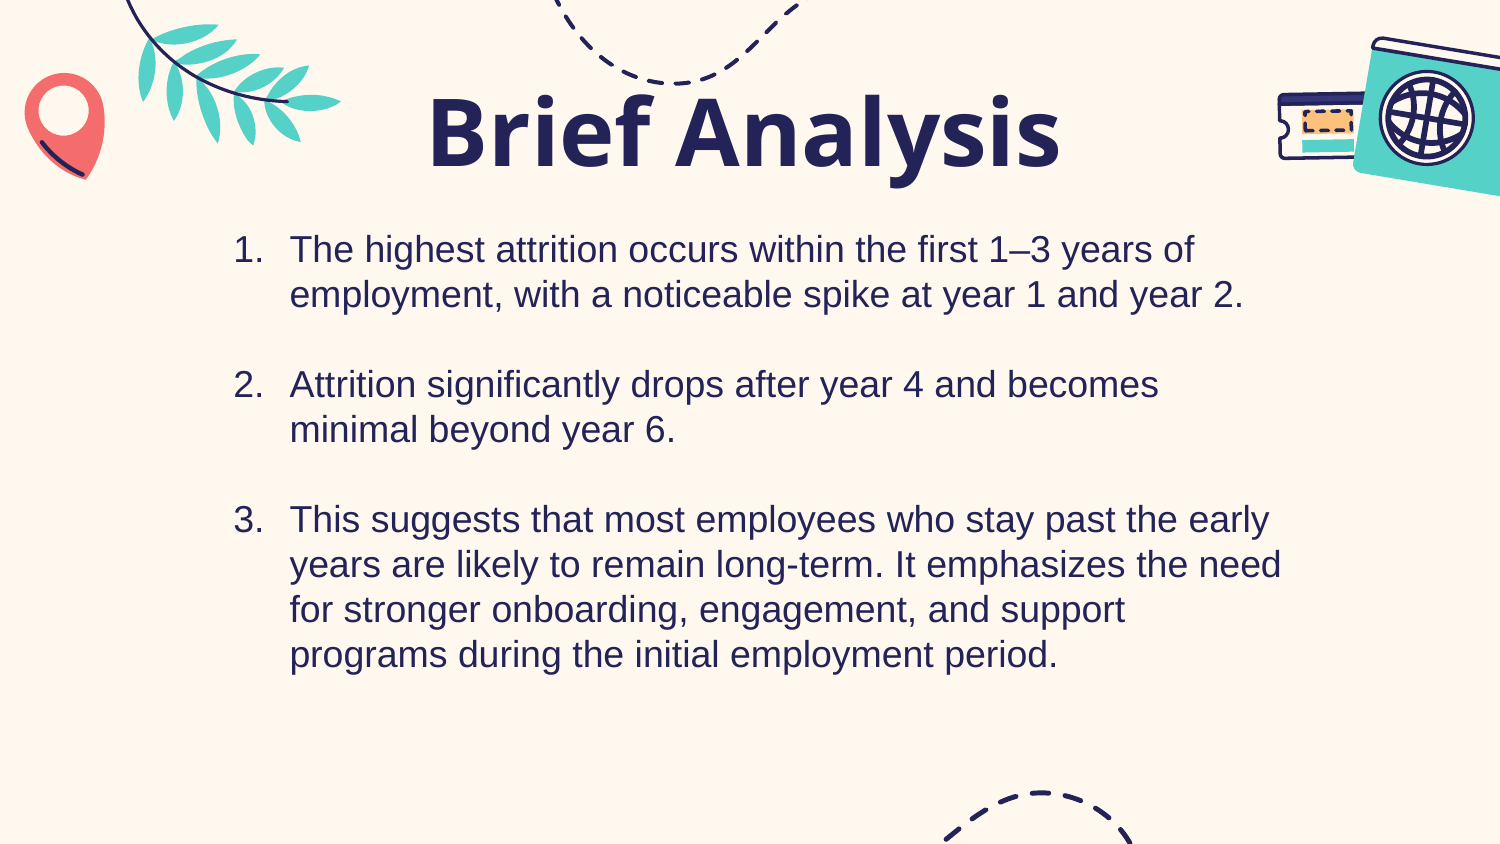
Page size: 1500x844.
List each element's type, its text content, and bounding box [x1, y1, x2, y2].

title Brief Analysis [276, 8, 1212, 250]
text_box The highest attrition occurs within the first 1–3 years of employment, with a noticeable spike at year 1 and year 2. Attrition significantly drops after year 4 and becomes minimal beyond year 6. This suggests that most employees who stay past the early years are likely to remain long-term. It emphasizes the need for stronger onboarding, engagement, and support programs during the initial employment period. [218, 217, 1307, 683]
